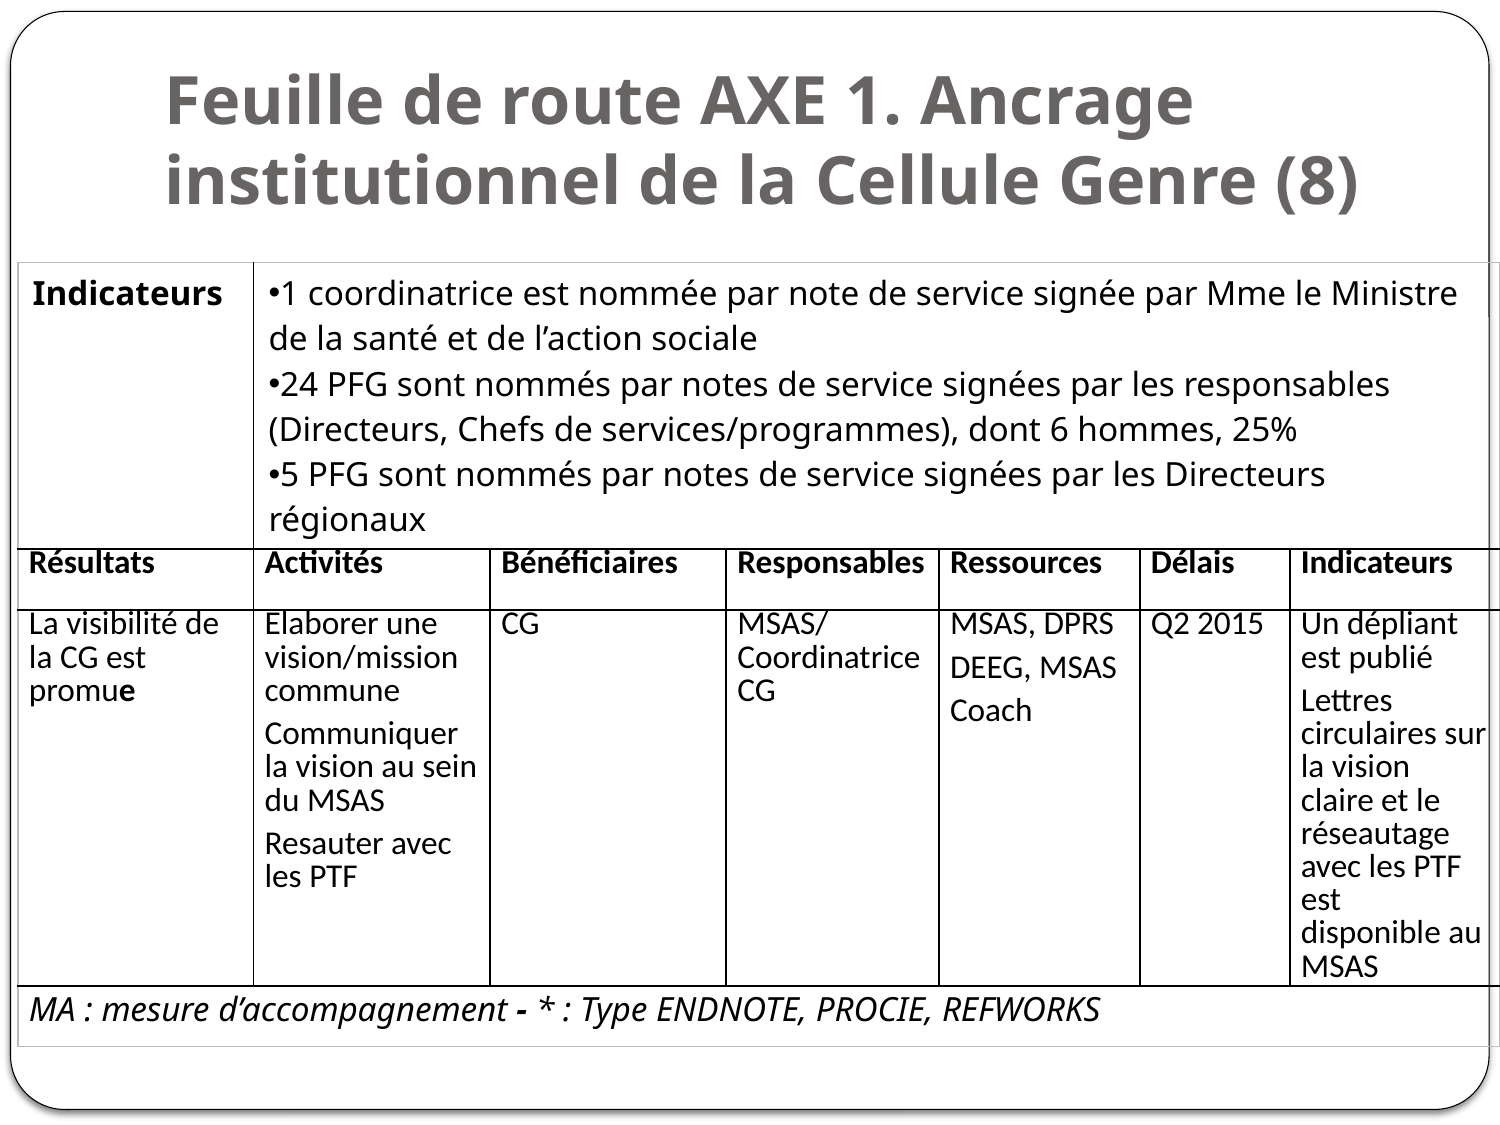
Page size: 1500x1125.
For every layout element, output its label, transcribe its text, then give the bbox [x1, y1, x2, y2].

table_header 1 coordinatrice est nommée par note de service signée par Mme le Ministre de la santé et de l’action sociale 24 PFG sont nommés par notes de service signées par les responsables (Directeurs, Chefs de services/programmes), dont 6 hommes, 25% 5 PFG sont nommés par notes de service signées par les Directeurs régionaux [254, 263, 1499, 548]
table_header Indicateurs [19, 263, 253, 548]
table_cell Activités [254, 550, 489, 609]
table_cell Elaborer une vision/mission commune Communiquer la vision au sein du MSAS Resauter avec les PTF [254, 611, 489, 985]
table_cell Ressources [940, 550, 1139, 609]
table_cell La visibilité de la CG est promue [19, 611, 253, 985]
table_cell MSAS, DPRS DEEG, MSAS Coach [940, 611, 1139, 985]
table_cell MA : mesure d’accompagnement - * : Type ENDNOTE, PROCIE, REFWORKS [19, 987, 1499, 1046]
table_cell Q2 2015 [1141, 611, 1289, 985]
table_cell Résultats [19, 550, 253, 609]
table_cell Responsables [727, 550, 938, 609]
table_cell MSAS/Coordinatrice CG [727, 611, 938, 985]
table_cell Un dépliant est publié Lettres circulaires sur la vision claire et le réseautage avec les PTF est disponible au MSAS [1291, 611, 1499, 985]
table_cell Bénéficiaires [491, 550, 725, 609]
table_cell Indicateurs [1291, 550, 1499, 609]
table_cell Délais [1141, 550, 1289, 609]
table_cell CG [491, 611, 725, 985]
title Feuille de route AXE 1. Ancrage institutionnel de la Cellule Genre (8) [150, 45, 1425, 233]
